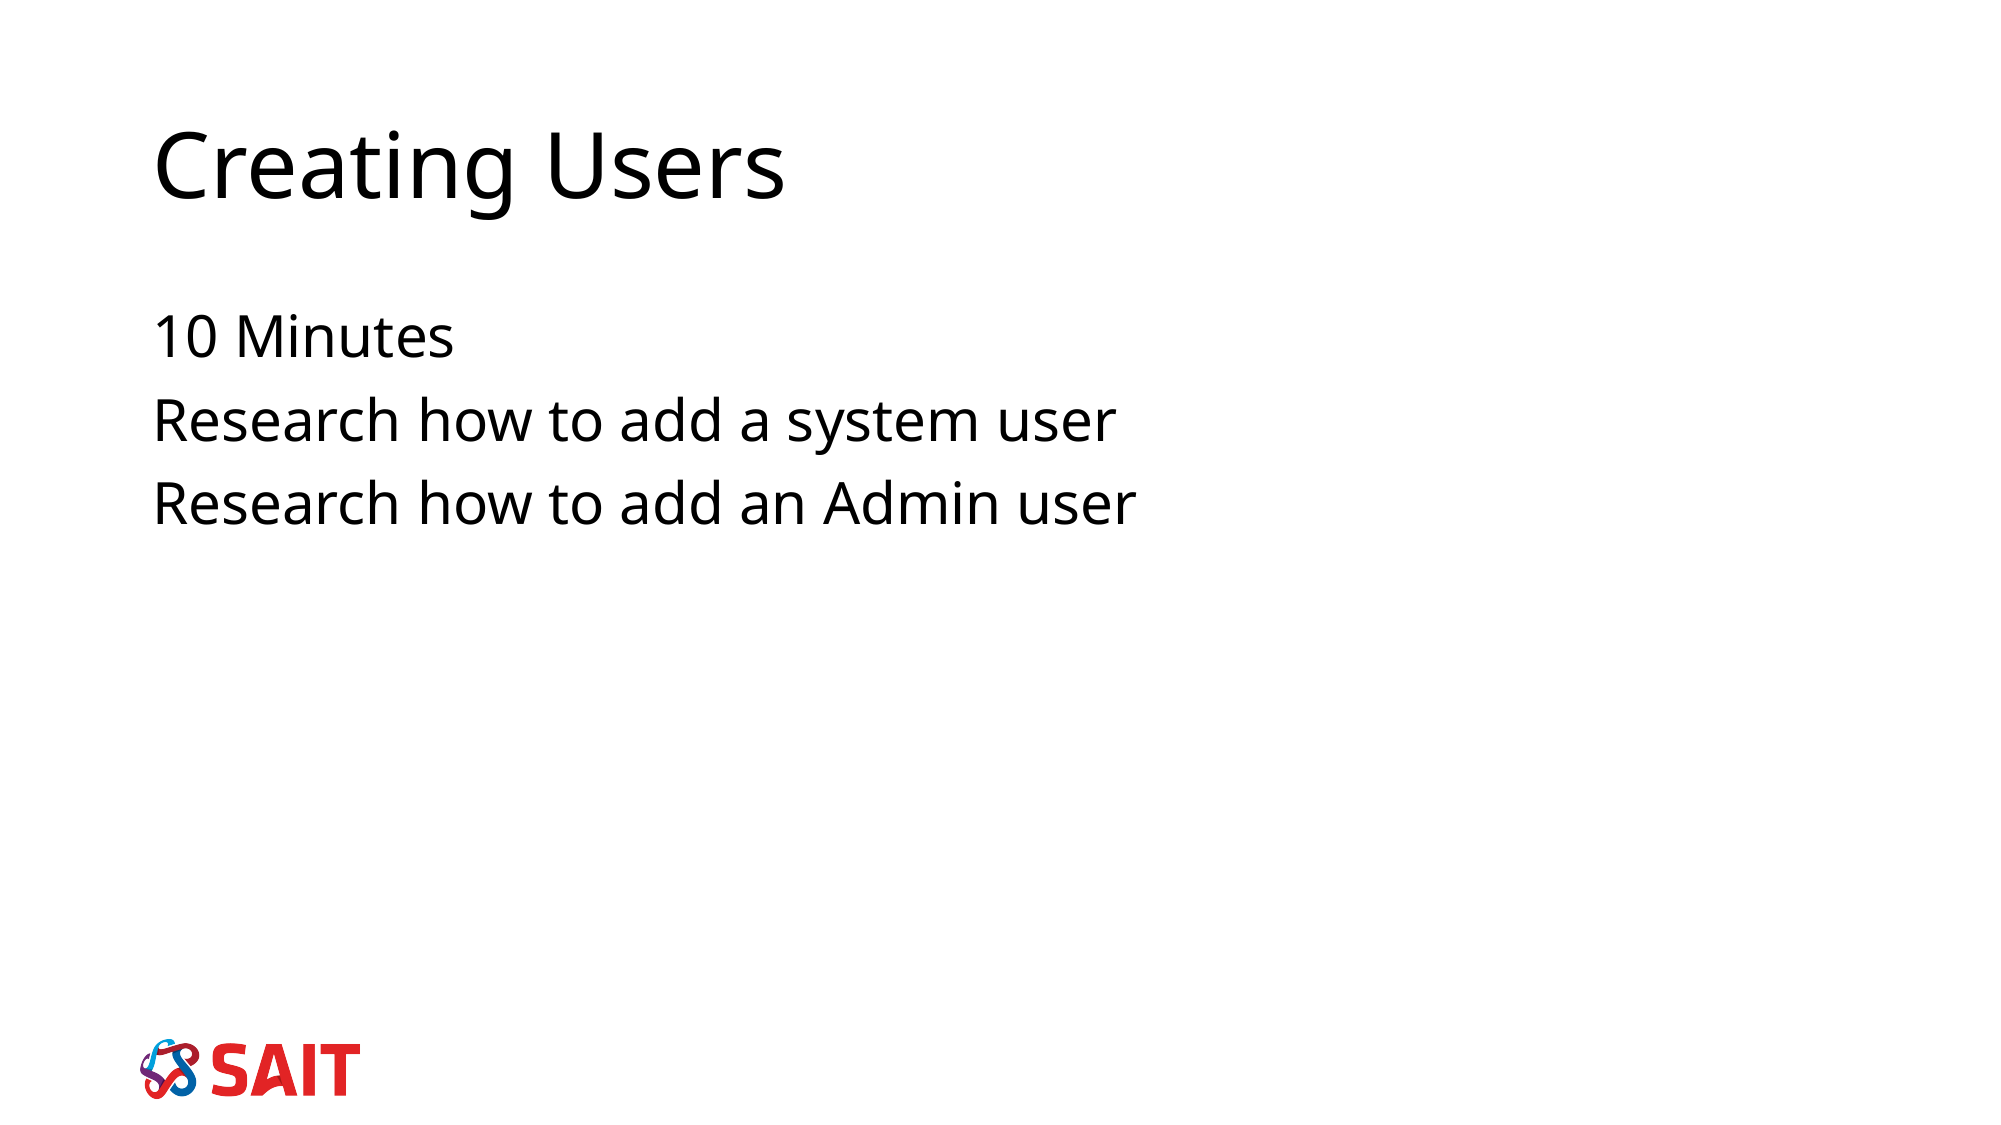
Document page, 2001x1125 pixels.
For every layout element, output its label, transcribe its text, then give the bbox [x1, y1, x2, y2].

list 10 Minutes Research how to add a system user Research how to add an Admin user [137, 299, 1863, 1014]
title Creating Users [137, 59, 1863, 278]
picture [114, 1013, 386, 1125]
